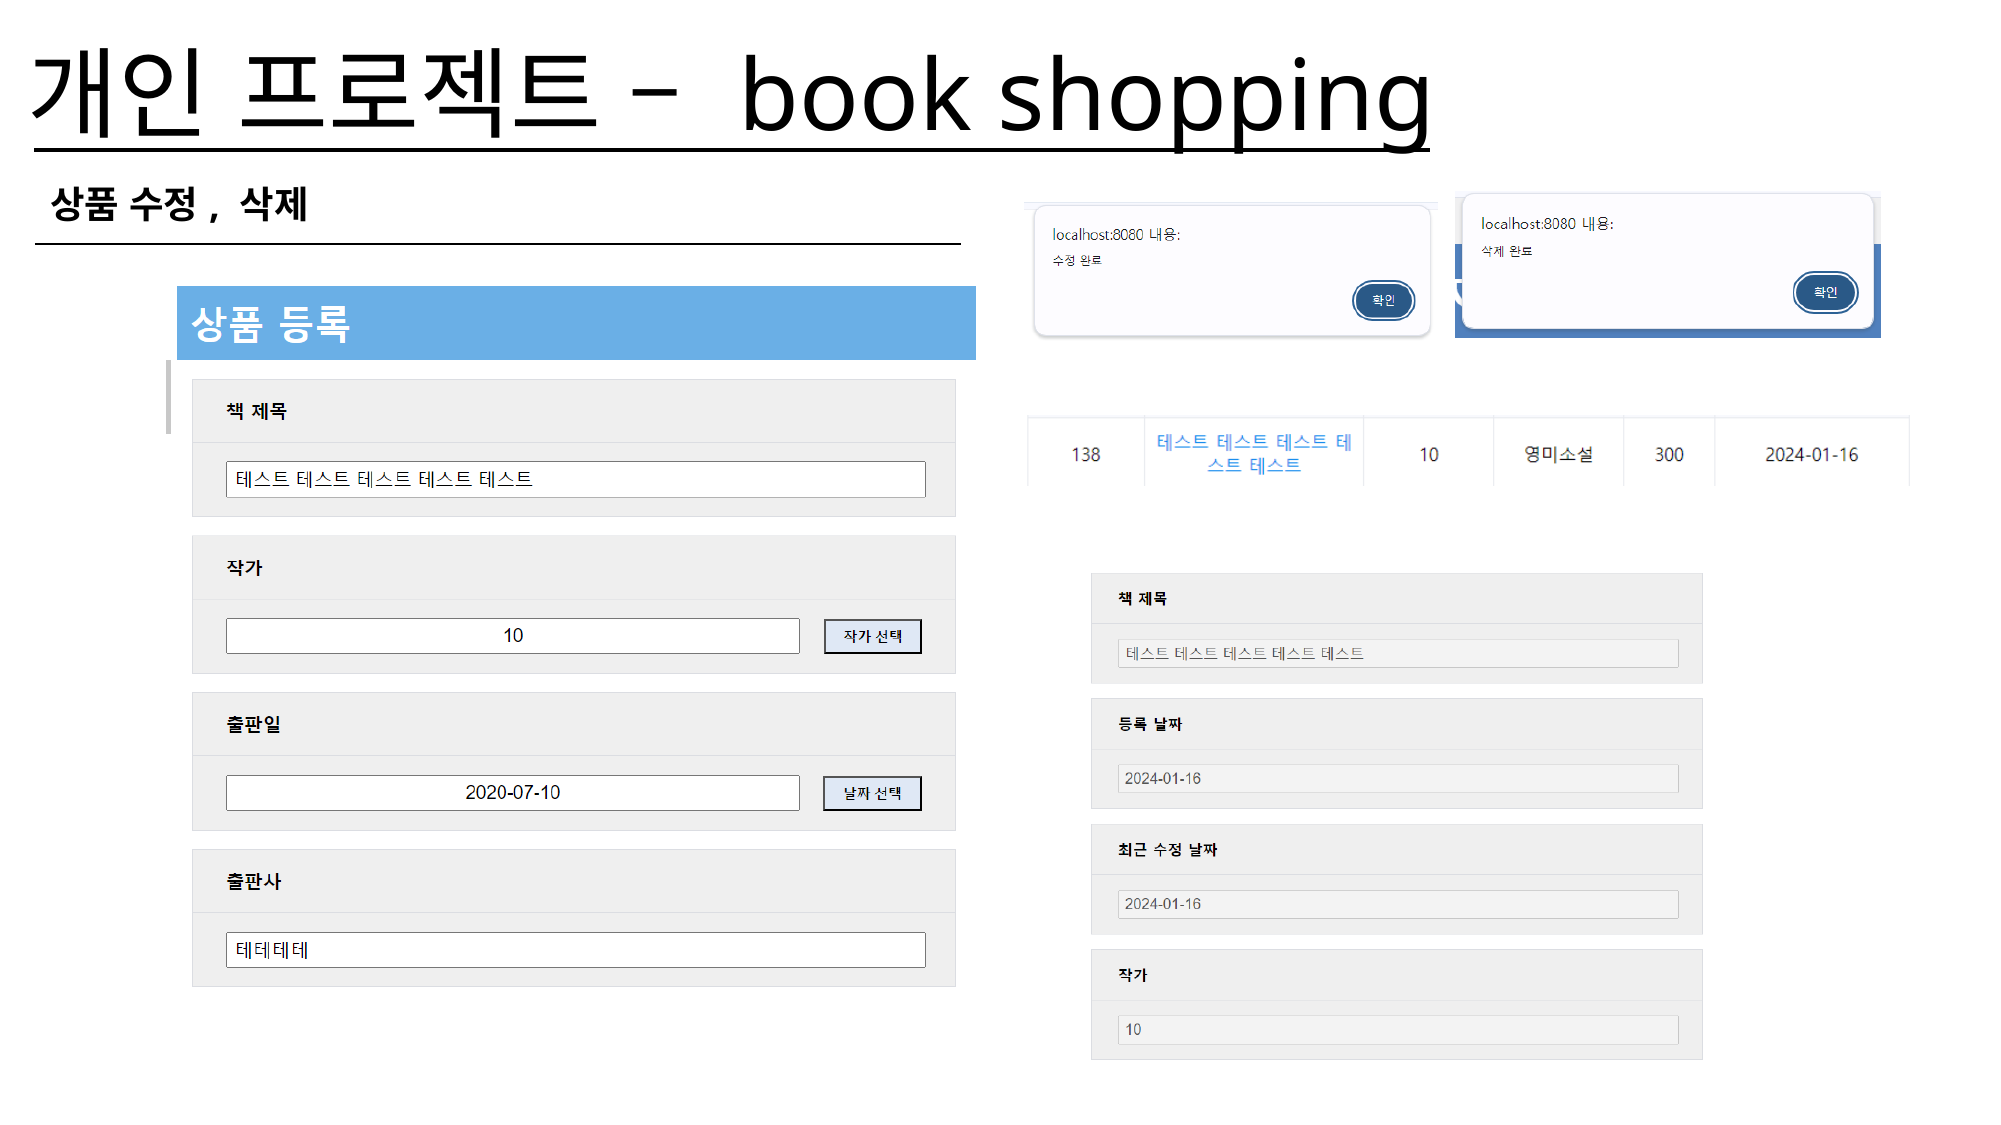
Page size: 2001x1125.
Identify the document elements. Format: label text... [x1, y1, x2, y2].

picture [166, 279, 976, 999]
picture [1455, 191, 1881, 338]
table_header 상품 수정, 삭제 [35, 165, 961, 243]
text_box 개인 프로젝트 – book shopping [12, 19, 1756, 165]
picture [1024, 415, 1920, 486]
picture [1024, 202, 1438, 348]
picture [1082, 562, 1756, 1070]
